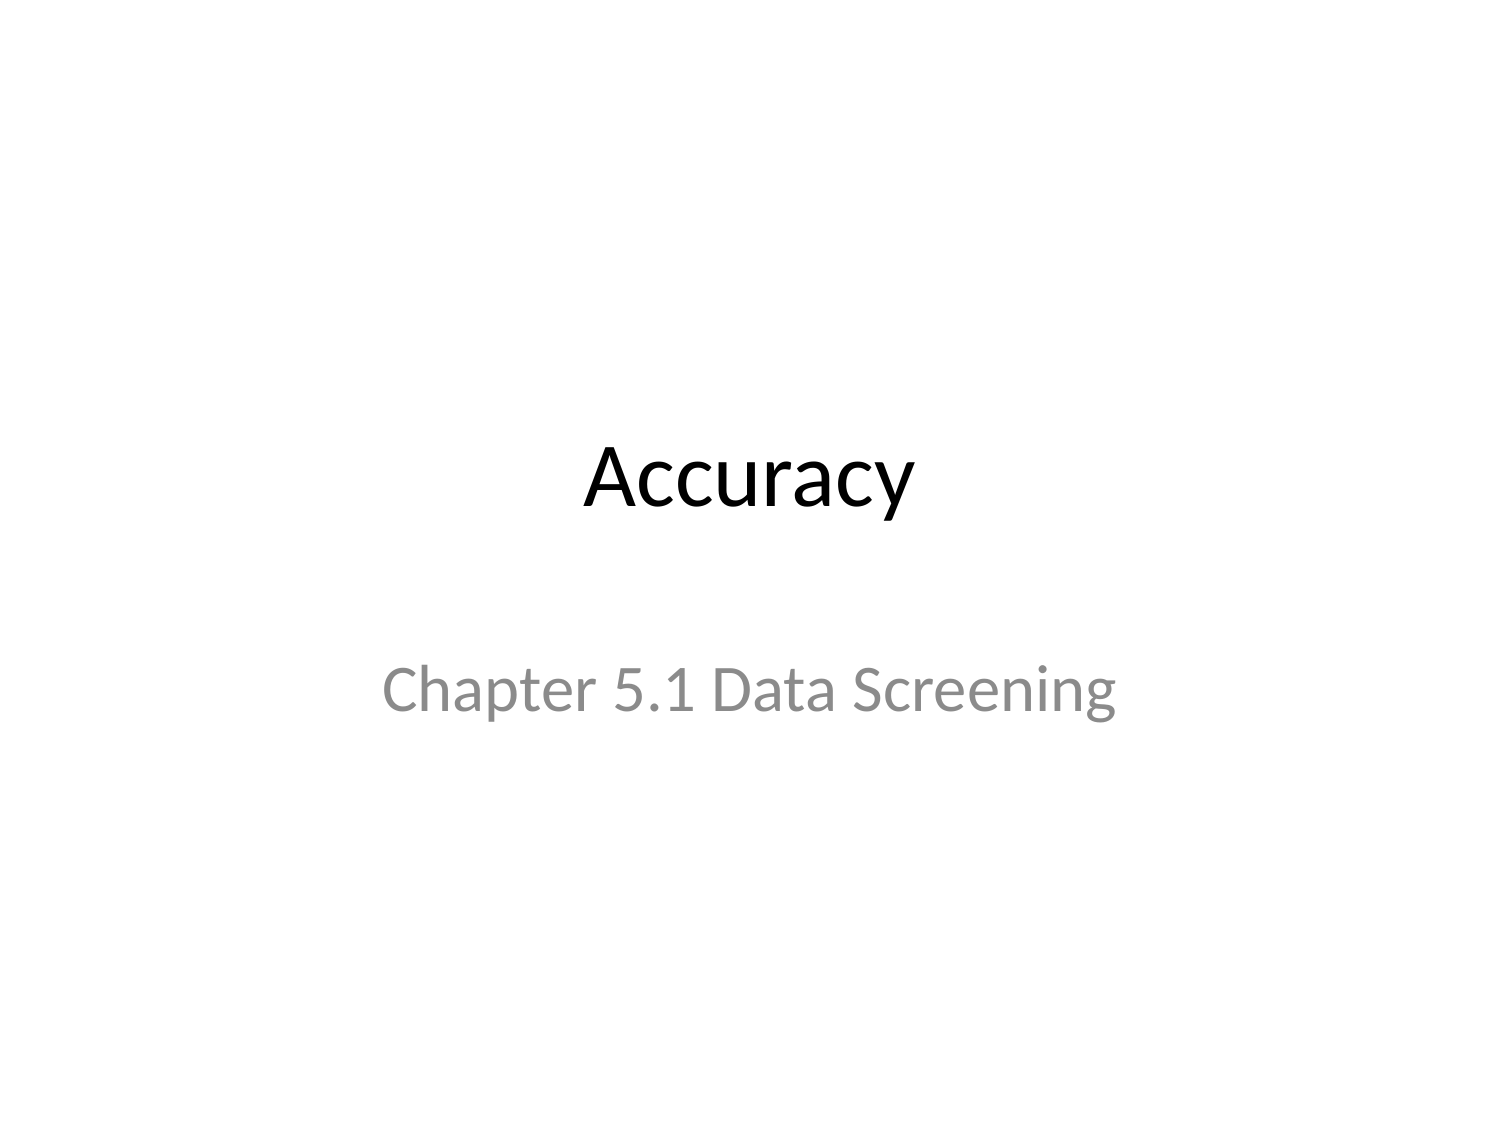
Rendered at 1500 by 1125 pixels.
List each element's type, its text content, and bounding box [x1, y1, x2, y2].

title Accuracy [112, 349, 1388, 591]
subtitle Chapter 5.1 Data Screening [225, 637, 1275, 925]
